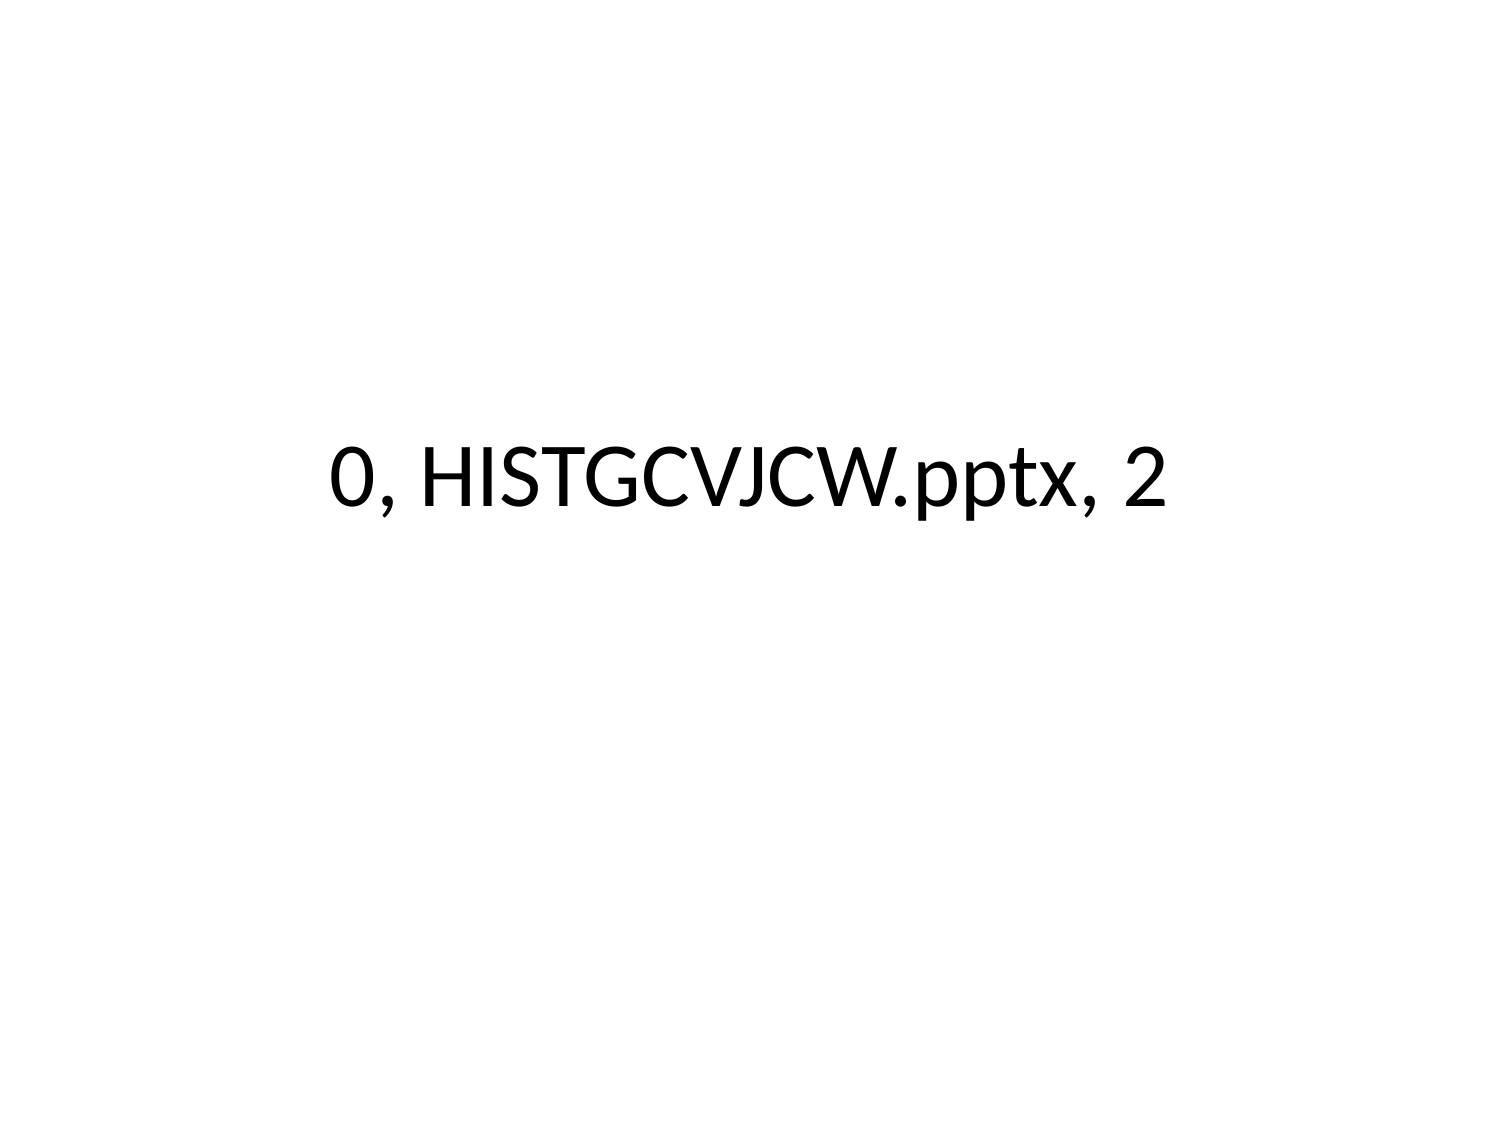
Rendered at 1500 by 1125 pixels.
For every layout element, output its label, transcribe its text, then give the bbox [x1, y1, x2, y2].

title 0, HISTGCVJCW.pptx, 2 [112, 349, 1388, 591]
